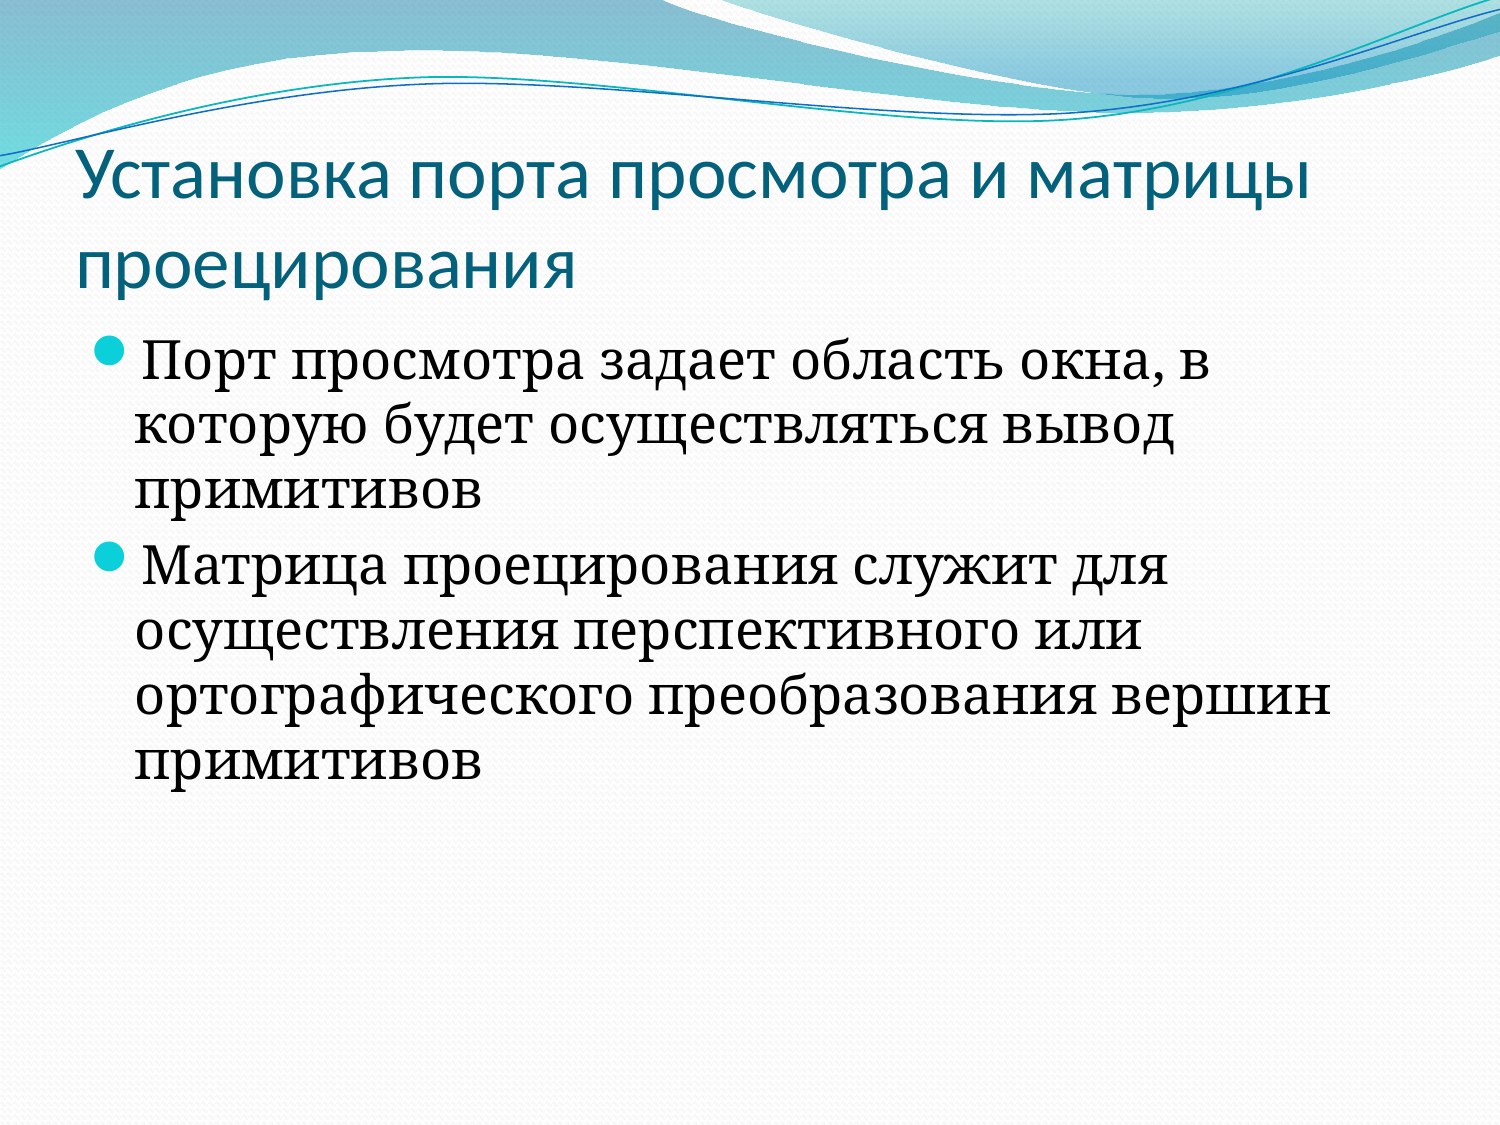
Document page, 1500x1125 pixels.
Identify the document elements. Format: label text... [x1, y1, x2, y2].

title Установка порта просмотра и матрицы проецирования [74, 115, 1426, 304]
list Порт просмотра задает область окна, в которую будет осуществляться вывод примитивов Матрица проецирования служит для осуществления перспективного или ортографического преобразования вершин примитивов [74, 317, 1426, 1038]
